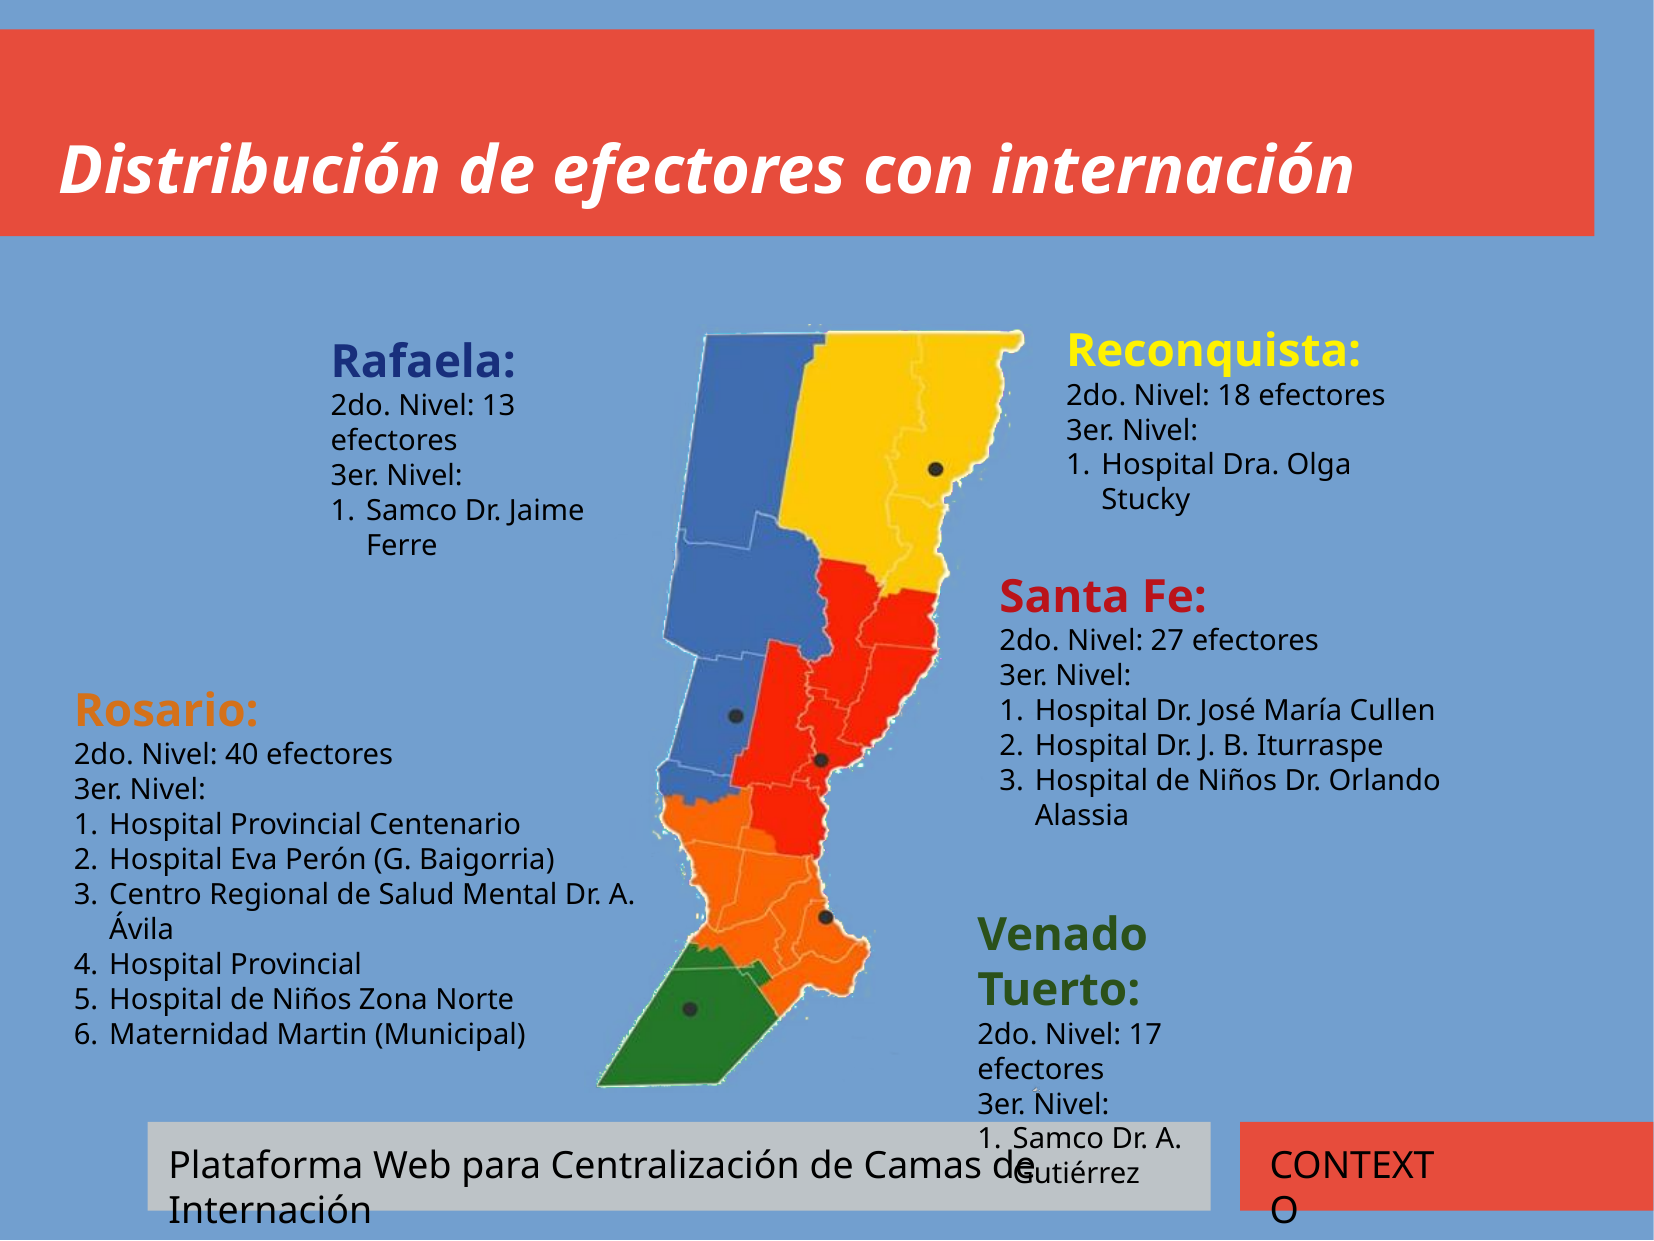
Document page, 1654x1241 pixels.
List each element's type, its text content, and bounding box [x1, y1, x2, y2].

text_box CONTEXTO [1254, 1133, 1457, 1196]
text_box Rosario: 2do. Nivel: 40 efectores 3er. Nivel: Hospital Provincial Centenario Hospital Eva Perón (G. Baigorria) Centro Regional de Salud Mental Dr. A. Ávila Hospital Provincial Hospital de Niños Zona Norte Maternidad Martin (Municipal) [58, 673, 579, 1040]
text_box Reconquista: 2do. Nivel: 18 efectores 3er. Nivel: Hospital Dra. Olga Stucky [1051, 313, 1424, 544]
text_box Santa Fe: 2do. Nivel: 27 efectores 3er. Nivel: Hospital Dr. José María Cullen Hospital Dr. J. B. Iturraspe Hospital de Niños Dr. Orlando Alassia [1044, 558, 1500, 815]
text_box Distribución de efectores con internación [58, 58, 1595, 207]
text_box Plataforma Web para Centralización de Camas de Internación [153, 1133, 1138, 1197]
text_box Venado Tuerto: 2do. Nivel: 17 efectores 3er. Nivel: Samco Dr. A. Gutiérrez [1044, 897, 1300, 1081]
text_box Rafaela: 2do. Nivel: 13 efectores 3er. Nivel: Samco Dr. Jaime Ferre [315, 323, 585, 507]
picture [584, 324, 1040, 1093]
